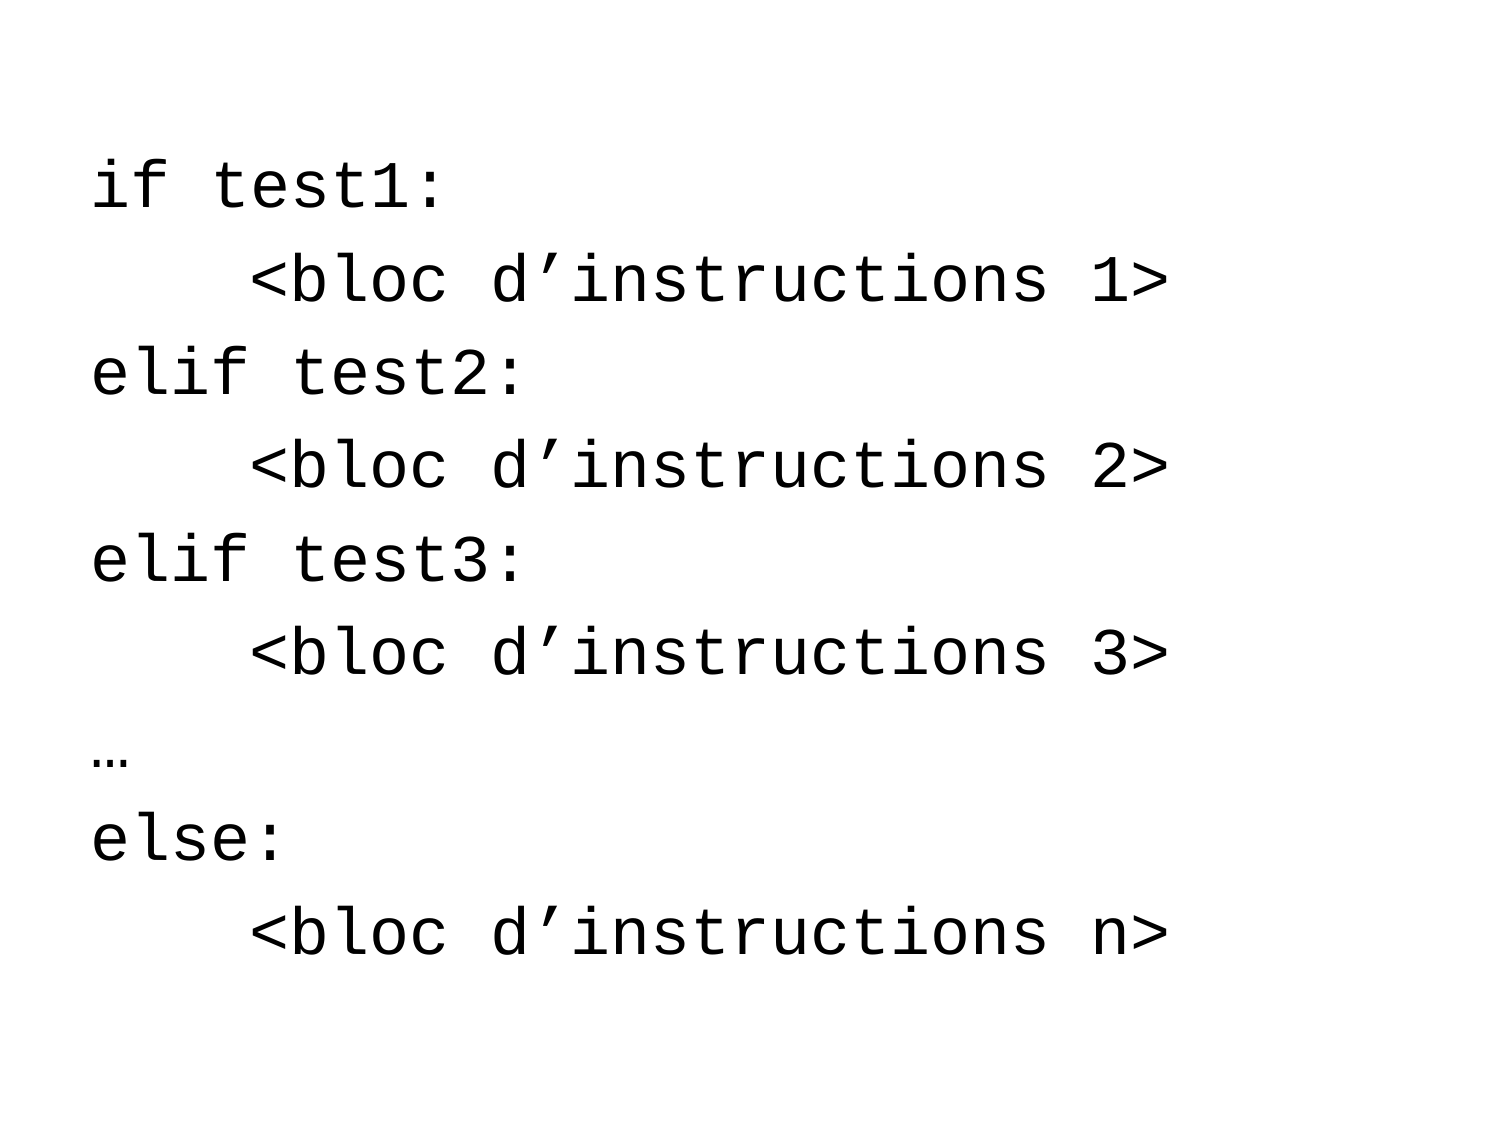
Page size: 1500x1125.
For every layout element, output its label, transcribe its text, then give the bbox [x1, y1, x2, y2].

list if test1: <bloc d’instructions 1> elif test2: <bloc d’instructions 2> elif test3: <bloc d’instructions 3> … else: <bloc d’instructions n> [75, 133, 1425, 1009]
